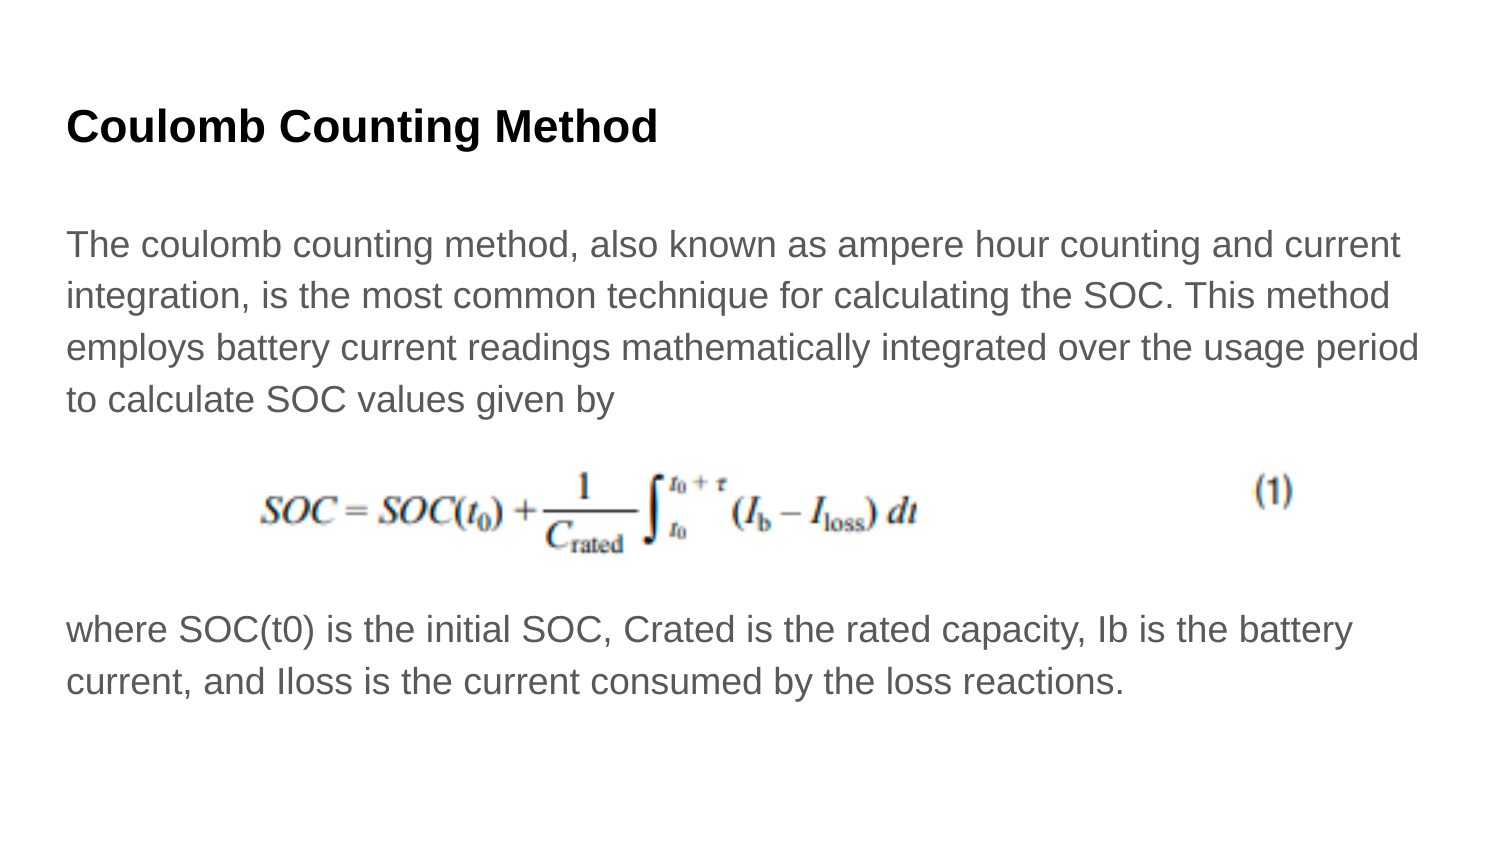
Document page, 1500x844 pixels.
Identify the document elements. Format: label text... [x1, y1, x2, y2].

title Coulomb Counting Method [51, 72, 1449, 167]
list The coulomb counting method, also known as ampere hour counting and current integration, is the most common technique for calculating the SOC. This method employs battery current readings mathematically integrated over the usage period to calculate SOC values given by where SOC(t0) is the initial SOC, Crated is the rated capacity, Ib is the battery current, and Iloss is the current consumed by the loss reactions. [51, 197, 1449, 759]
picture [193, 446, 1327, 576]
